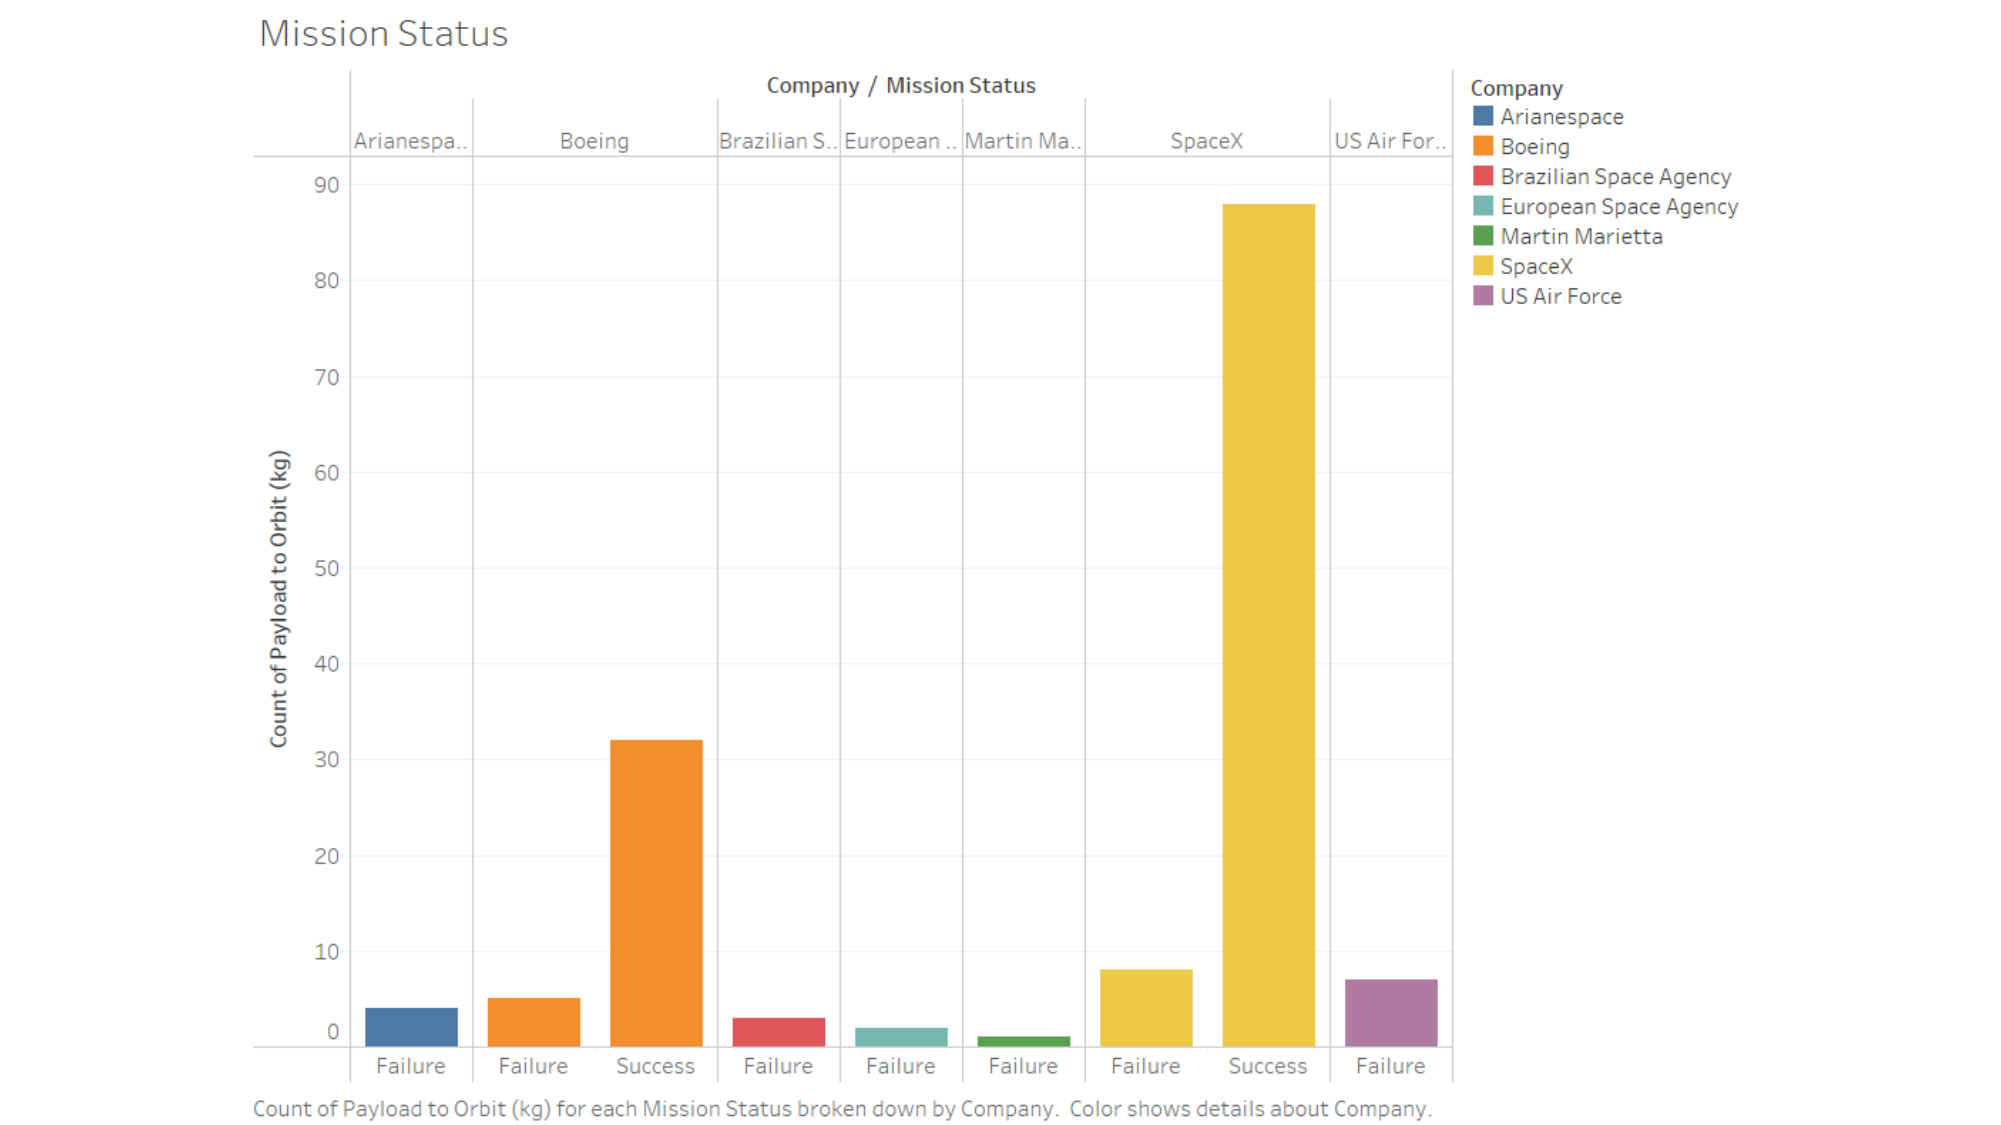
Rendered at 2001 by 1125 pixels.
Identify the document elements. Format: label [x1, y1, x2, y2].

picture [253, 0, 1747, 1125]
